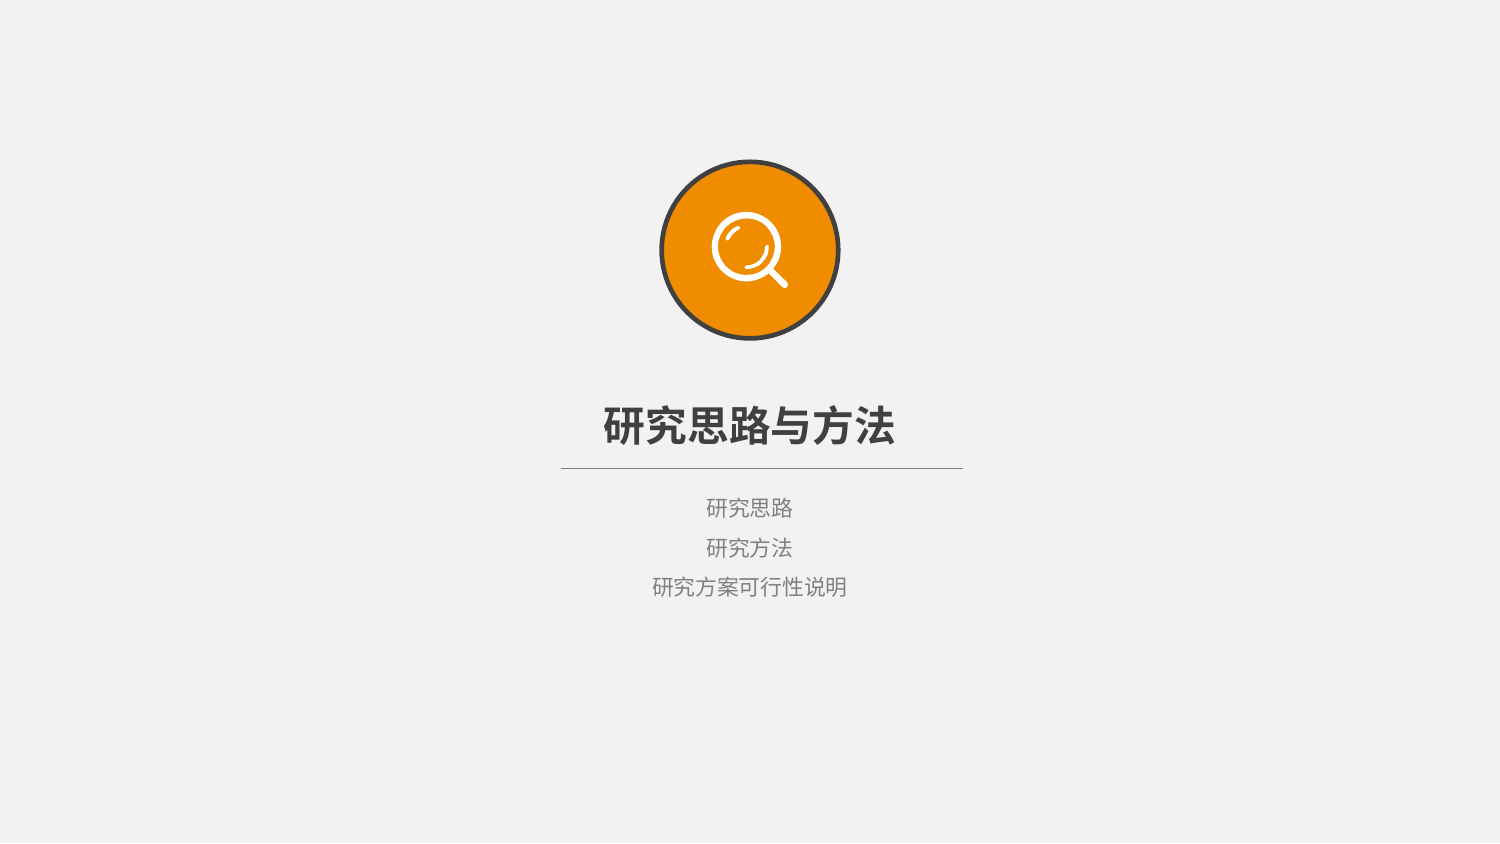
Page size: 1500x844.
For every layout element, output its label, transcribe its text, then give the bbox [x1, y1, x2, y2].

text_box 研究思路与方法 [588, 391, 911, 457]
text_box 研究思路 研究方法 研究方案可行性说明 [637, 478, 863, 608]
text_box [659, 159, 841, 341]
text_box [711, 211, 788, 289]
